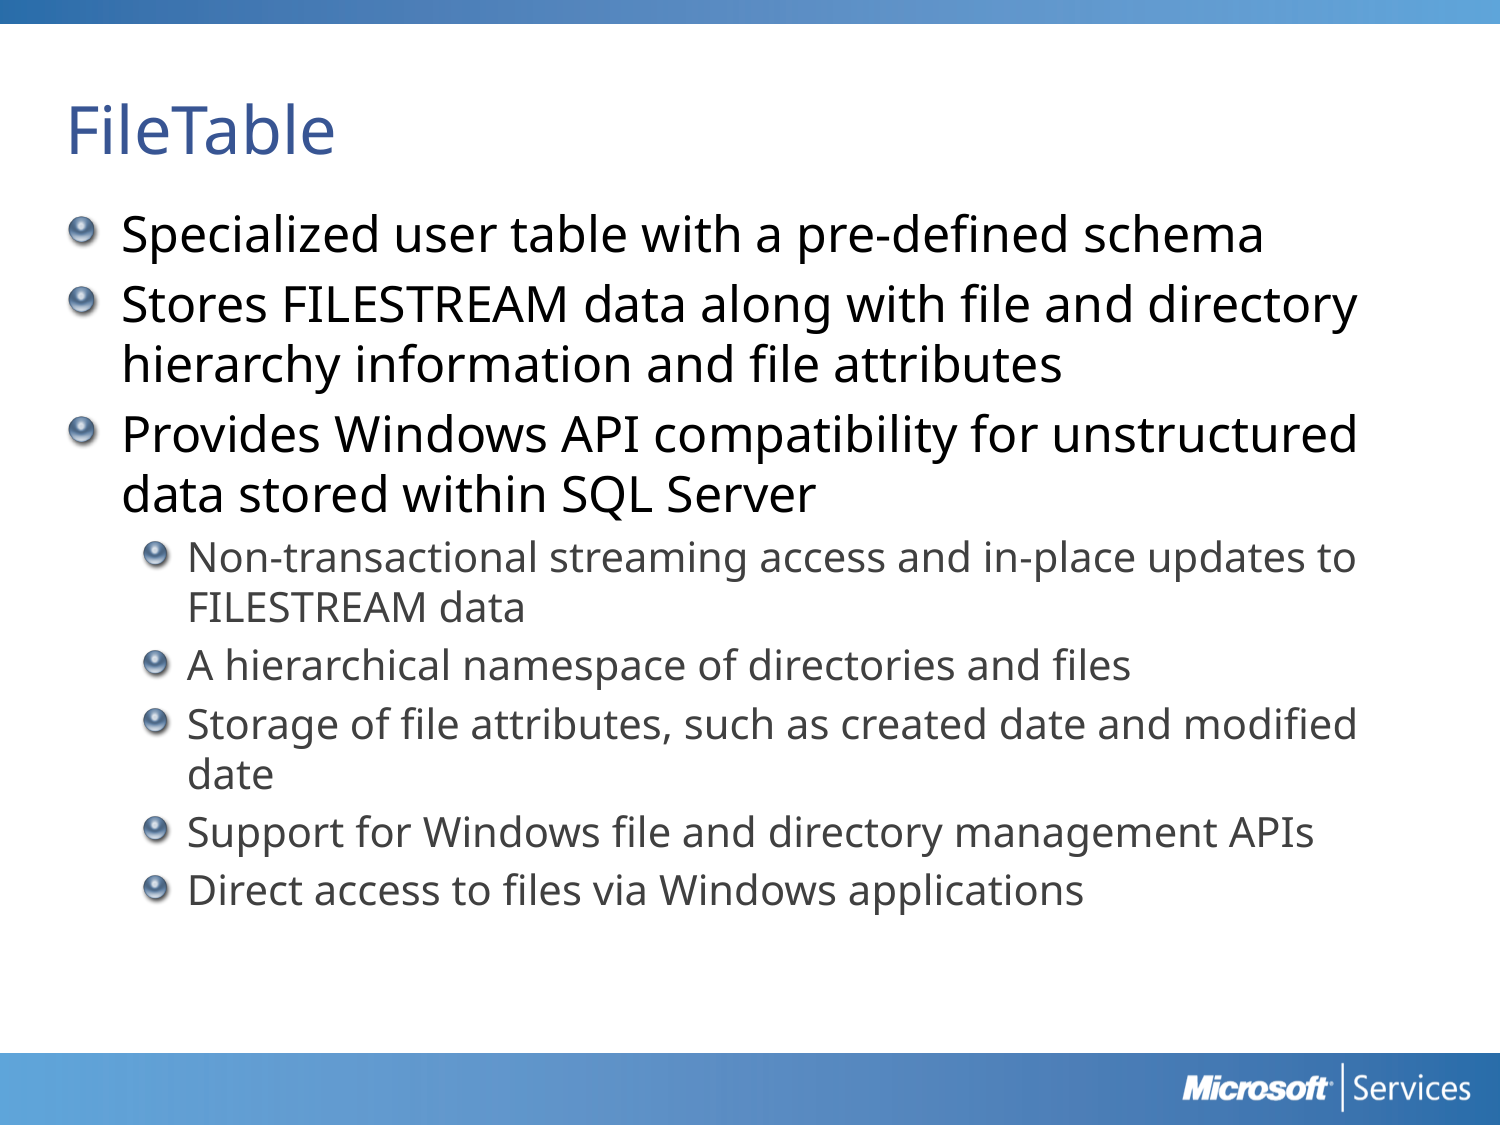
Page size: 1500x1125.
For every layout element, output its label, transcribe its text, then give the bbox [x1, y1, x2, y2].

picture [0, 1050, 1500, 1125]
picture [140, 873, 173, 906]
list Specialized user table with a pre-defined schema Stores FILESTREAM data along with file and directory hierarchy information and file attributes Provides Windows API compatibility for unstructured data stored within SQL Server Non-transactional streaming access and in-place updates to FILESTREAM data A hierarchical namespace of directories and files Storage of file attributes, such as created date and modified date Support for Windows file and directory management APIs Direct access to files via Windows applications [50, 195, 1450, 1043]
title FileTable [50, 24, 1450, 175]
picture [140, 539, 173, 572]
picture [0, 0, 1500, 24]
picture [65, 284, 101, 320]
picture [140, 814, 173, 847]
picture [65, 414, 101, 450]
picture [65, 214, 101, 250]
picture [140, 706, 173, 739]
picture [140, 648, 173, 681]
